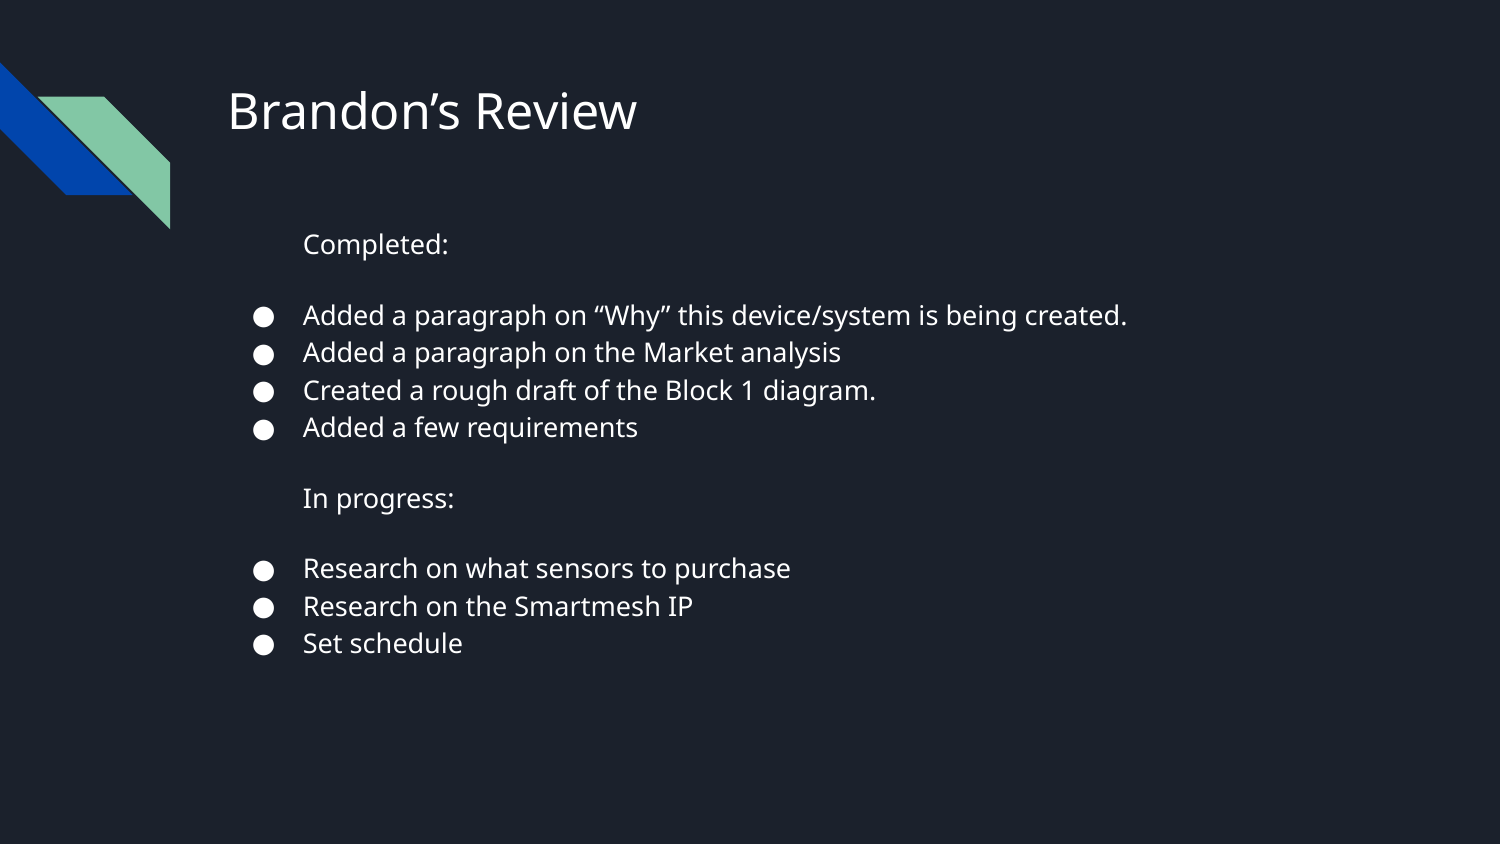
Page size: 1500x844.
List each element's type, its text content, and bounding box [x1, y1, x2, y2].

title Brandon’s Review [212, 64, 1368, 207]
list Completed: Added a paragraph on “Why” this device/system is being created. Added a paragraph on the Market analysis Created a rough draft of the Block 1 diagram. Added a few requirements In progress: Research on what sensors to purchase Research on the Smartmesh IP Set schedule [212, 207, 1368, 735]
